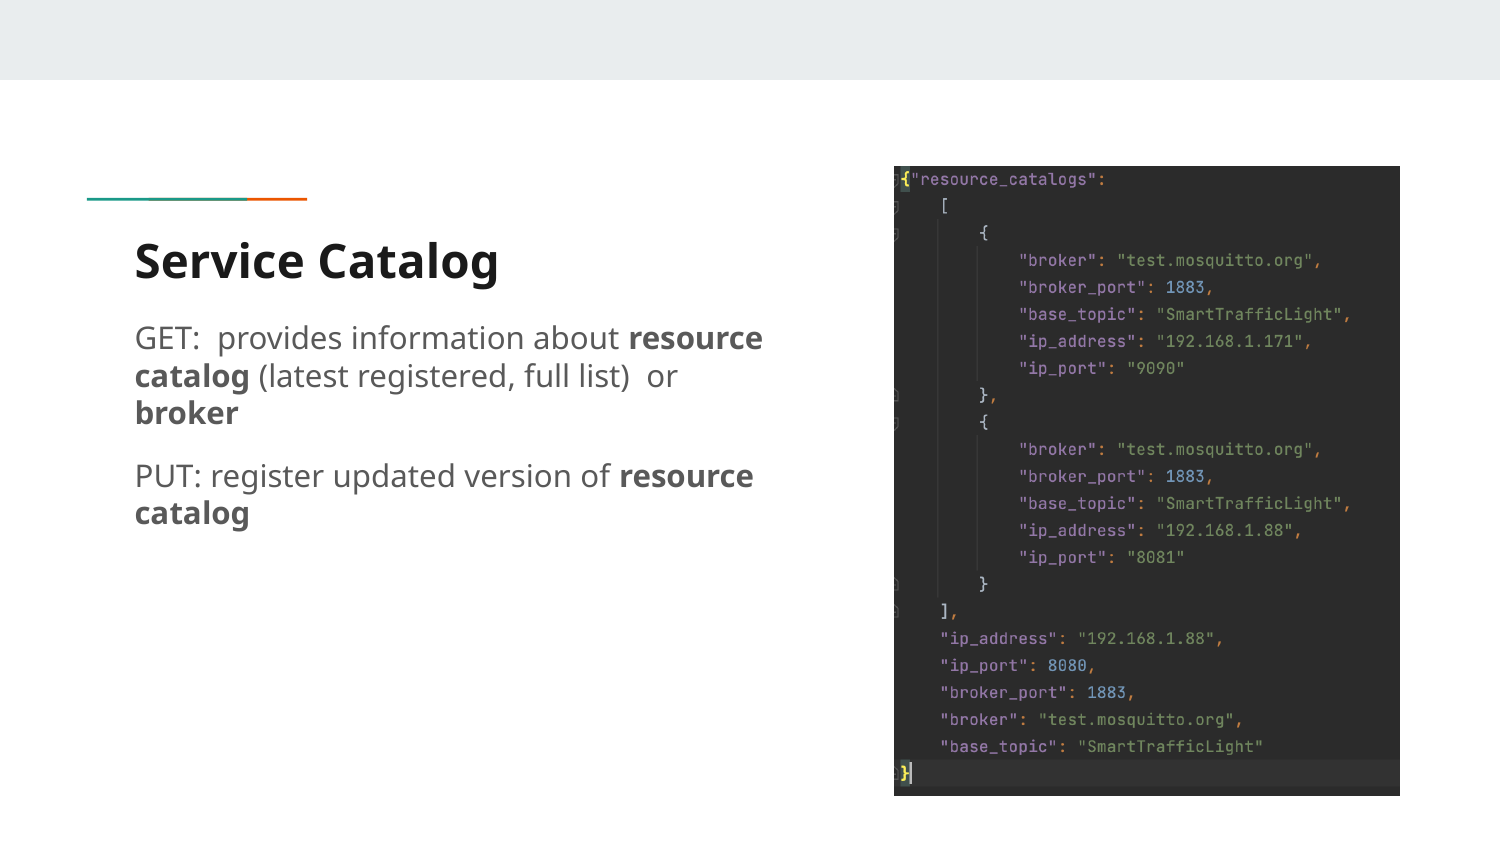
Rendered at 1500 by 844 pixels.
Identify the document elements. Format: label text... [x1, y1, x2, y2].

title Service Catalog [119, 216, 888, 305]
list GET: provides information about resource catalog (latest registered, full list) or broker PUT: register updated version of resource catalog [119, 303, 784, 660]
picture [893, 166, 1400, 797]
